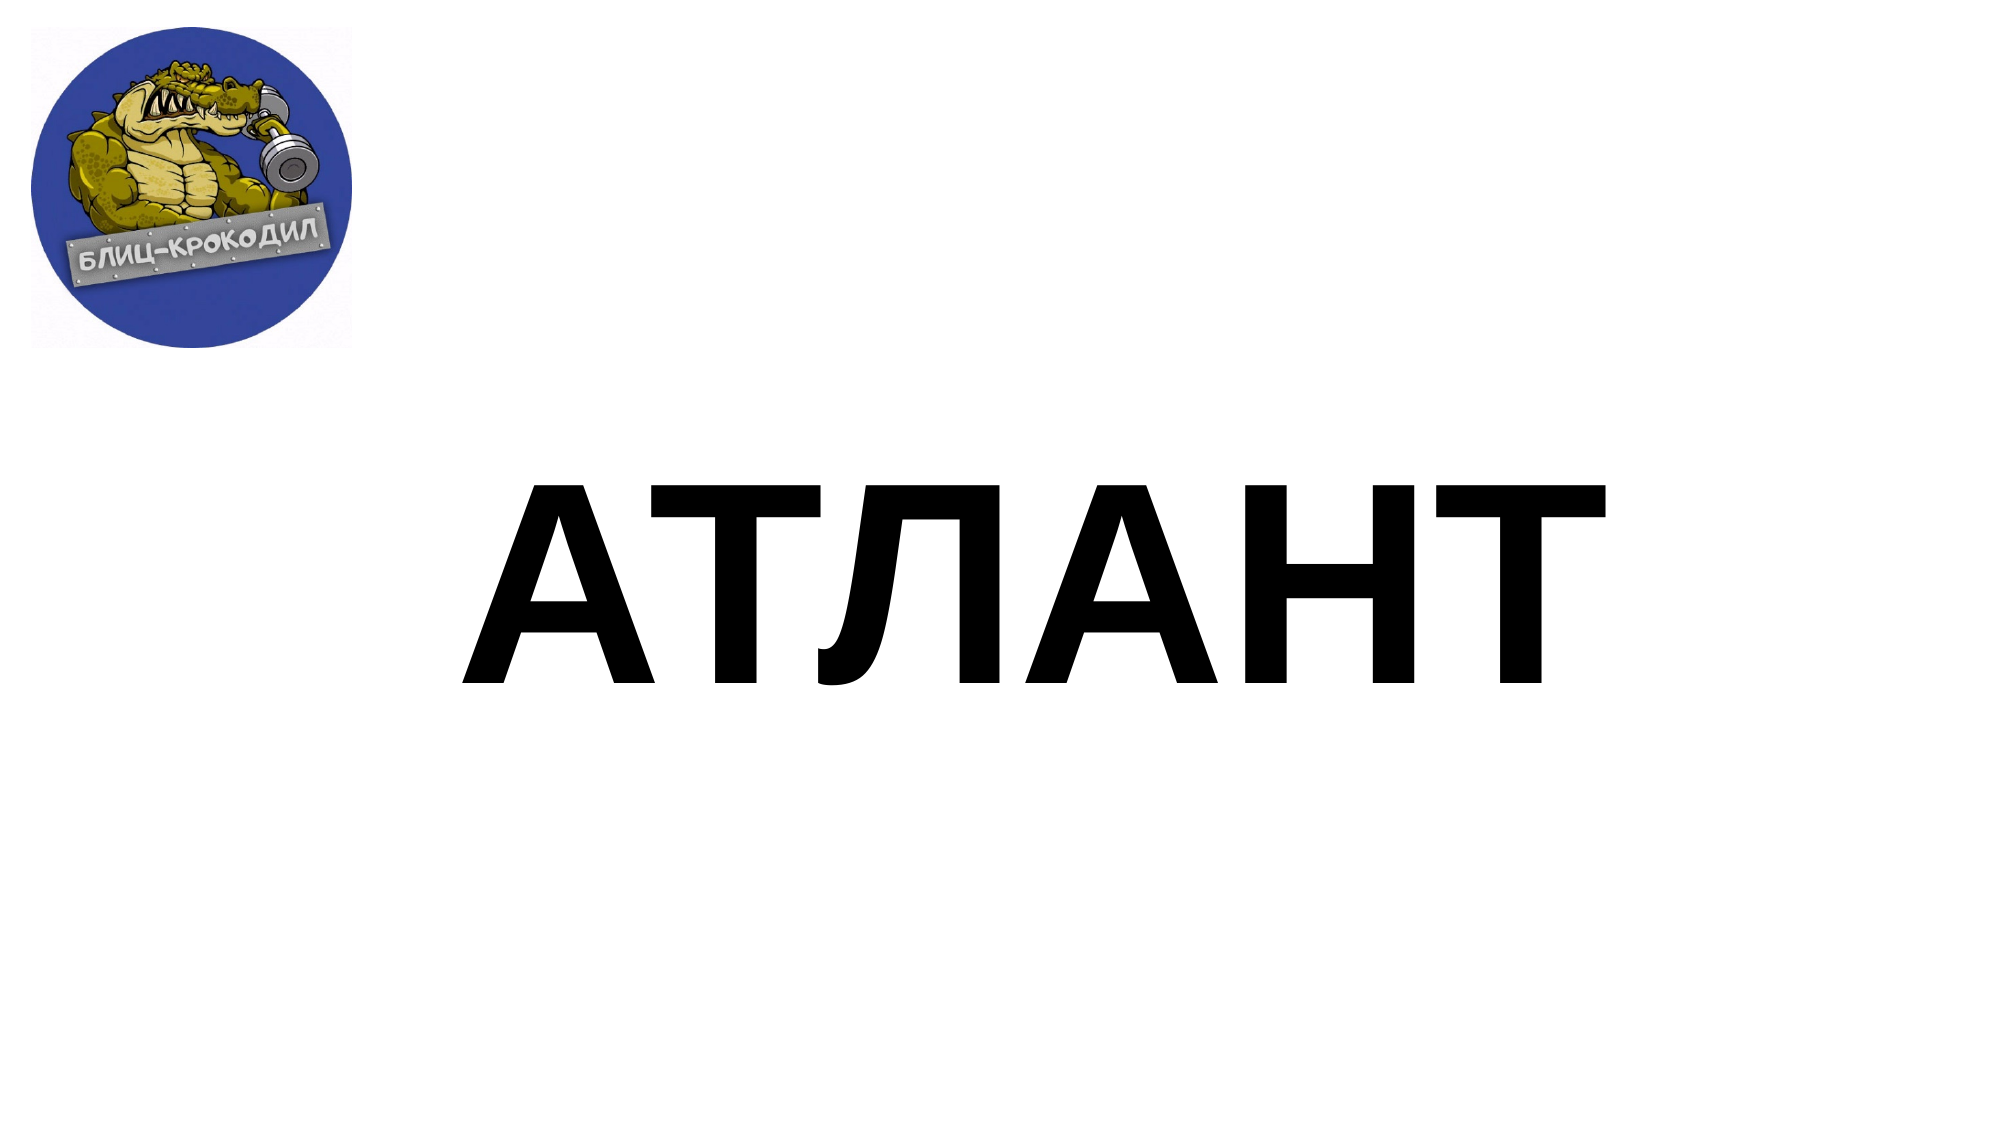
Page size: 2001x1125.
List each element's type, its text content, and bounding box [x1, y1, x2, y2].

picture [31, 27, 352, 348]
title АТЛАНТ [282, 361, 1783, 754]
